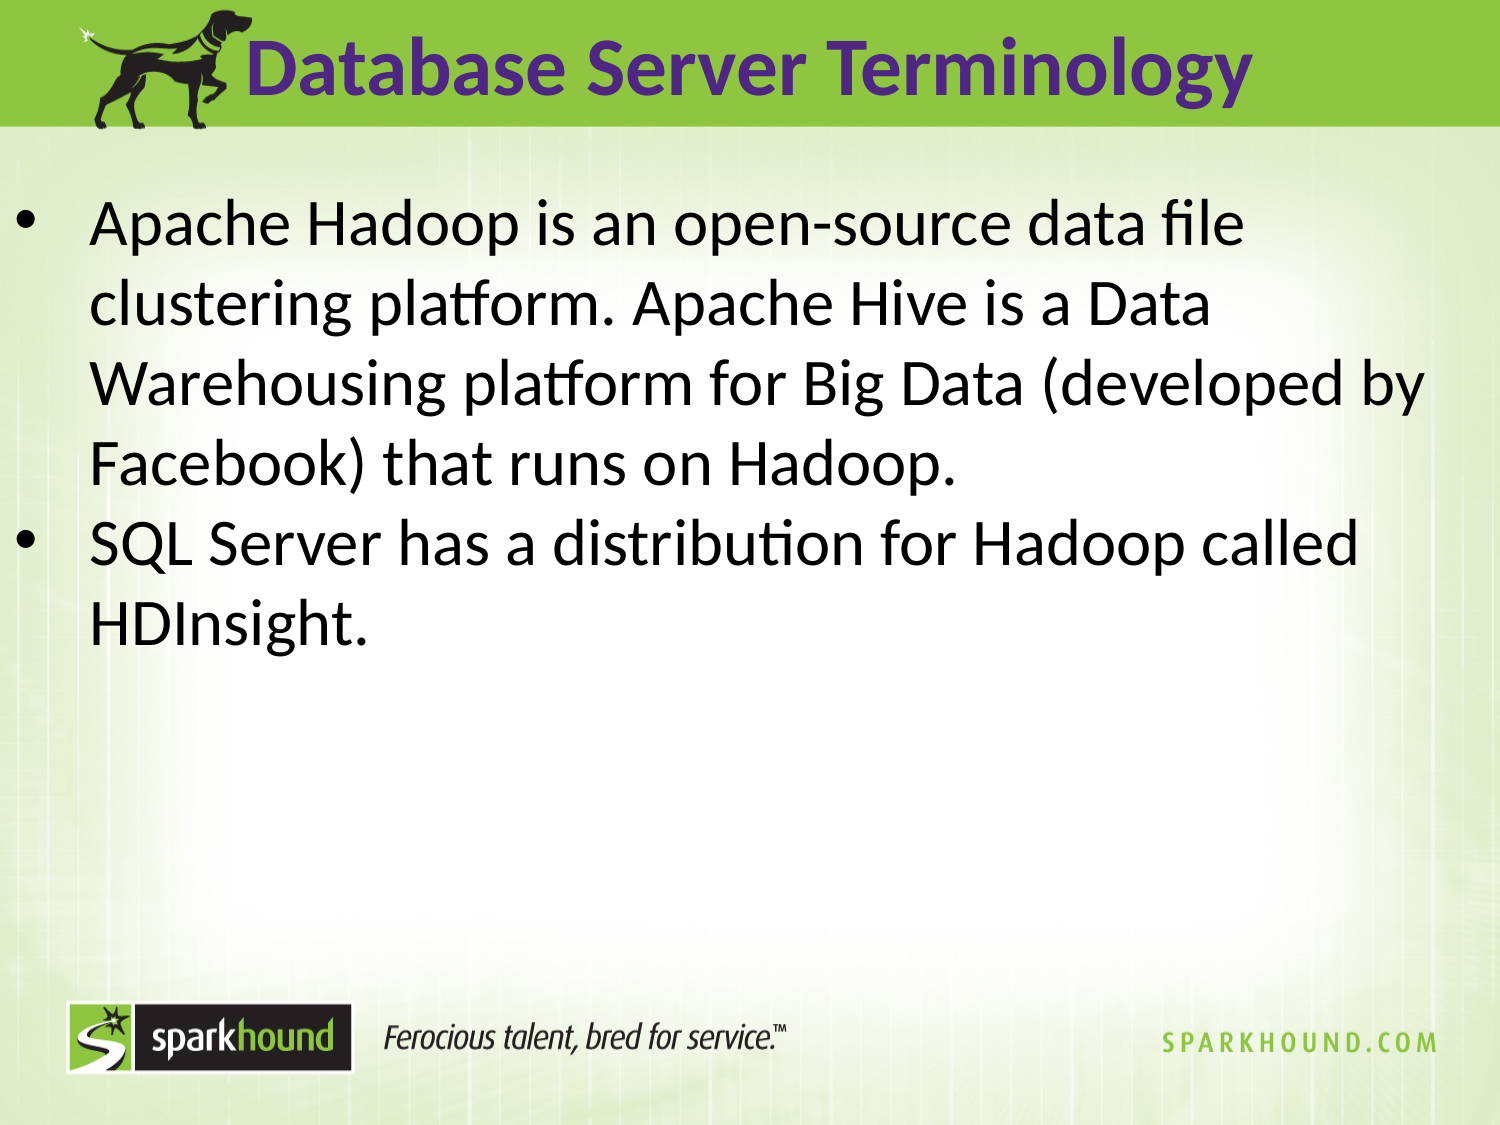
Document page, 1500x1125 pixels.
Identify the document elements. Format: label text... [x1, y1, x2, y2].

text_box Apache Hadoop is an open-source data file clustering platform. Apache Hive is a Data Warehousing platform for Big Data (developed by Facebook) that runs on Hadoop. SQL Server has a distribution for Hadoop called HDInsight. [0, 171, 1473, 666]
text_box Database Server Terminology [0, 0, 1500, 125]
picture [0, 125, 1500, 1125]
